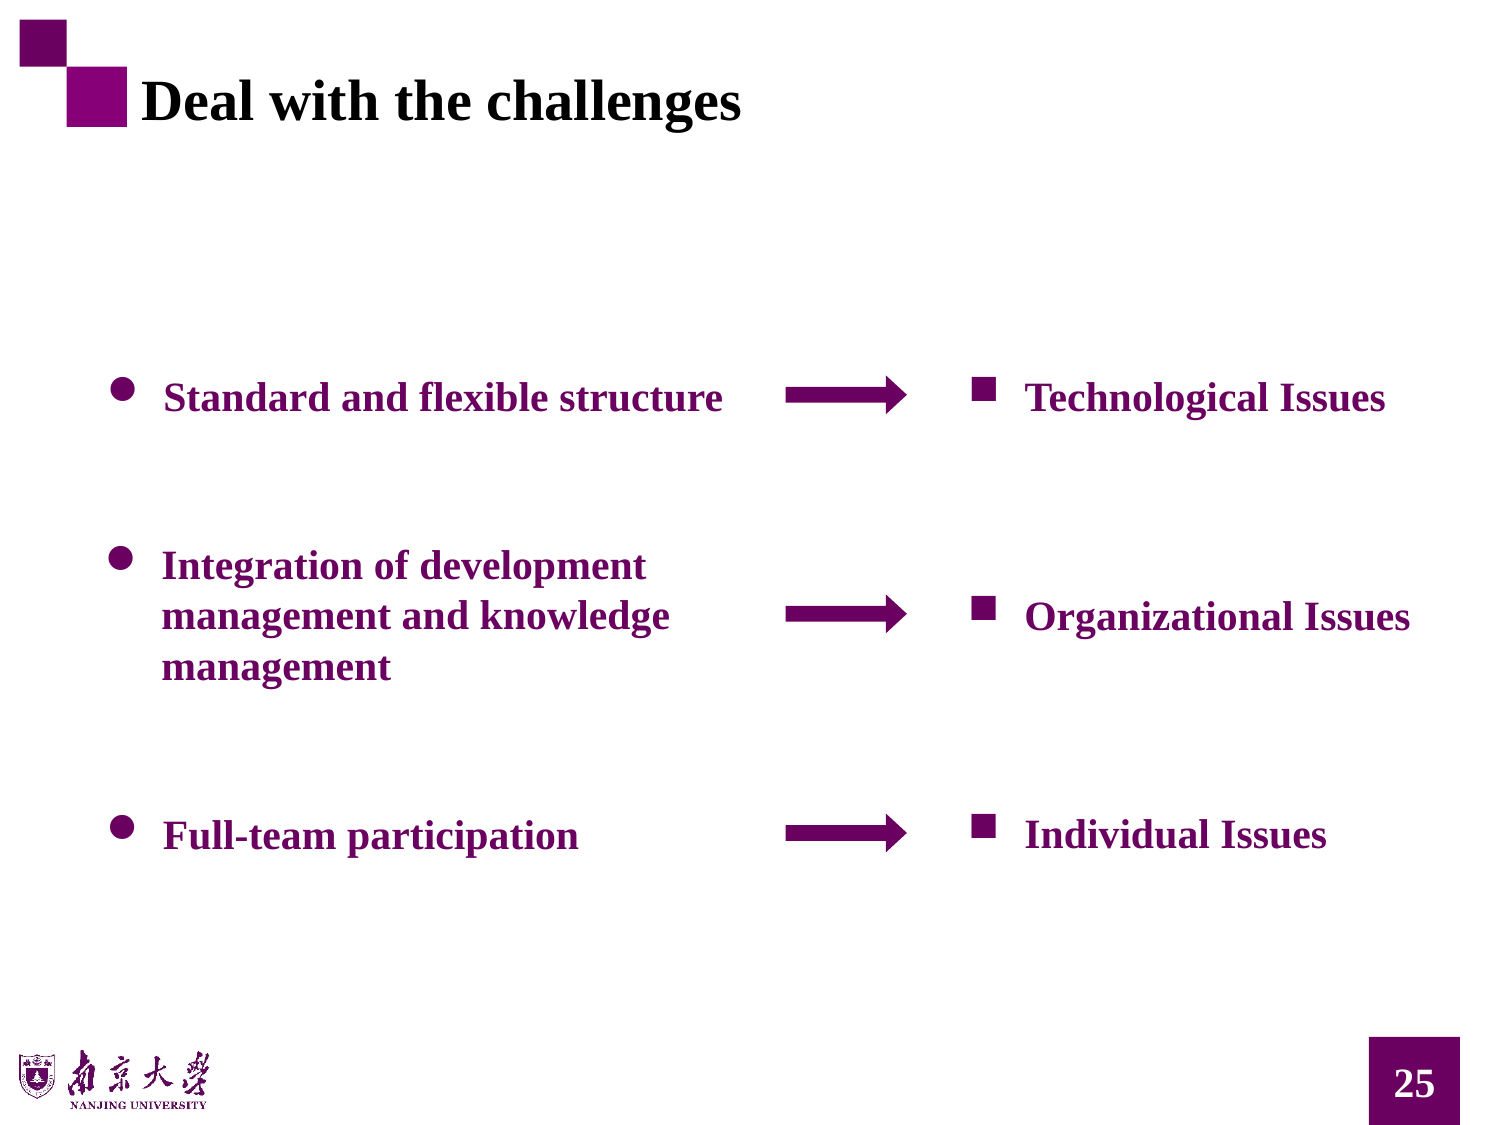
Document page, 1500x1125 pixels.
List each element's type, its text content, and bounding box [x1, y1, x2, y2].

text_box Integration of development management and knowledge management [90, 530, 764, 696]
text_box Individual Issues [953, 799, 1343, 865]
text_box Organizational Issues [953, 581, 1427, 646]
text_box [784, 373, 909, 417]
slide_number 25 [1328, 1050, 1500, 1111]
list Deal with the challenges [126, 53, 1460, 140]
text_box [784, 811, 909, 855]
text_box Standard and flexible structure [92, 362, 739, 427]
picture [19, 1050, 209, 1111]
text_box Technological Issues [953, 362, 1402, 428]
text_box [784, 592, 909, 636]
text_box Full-team participation [91, 800, 595, 866]
